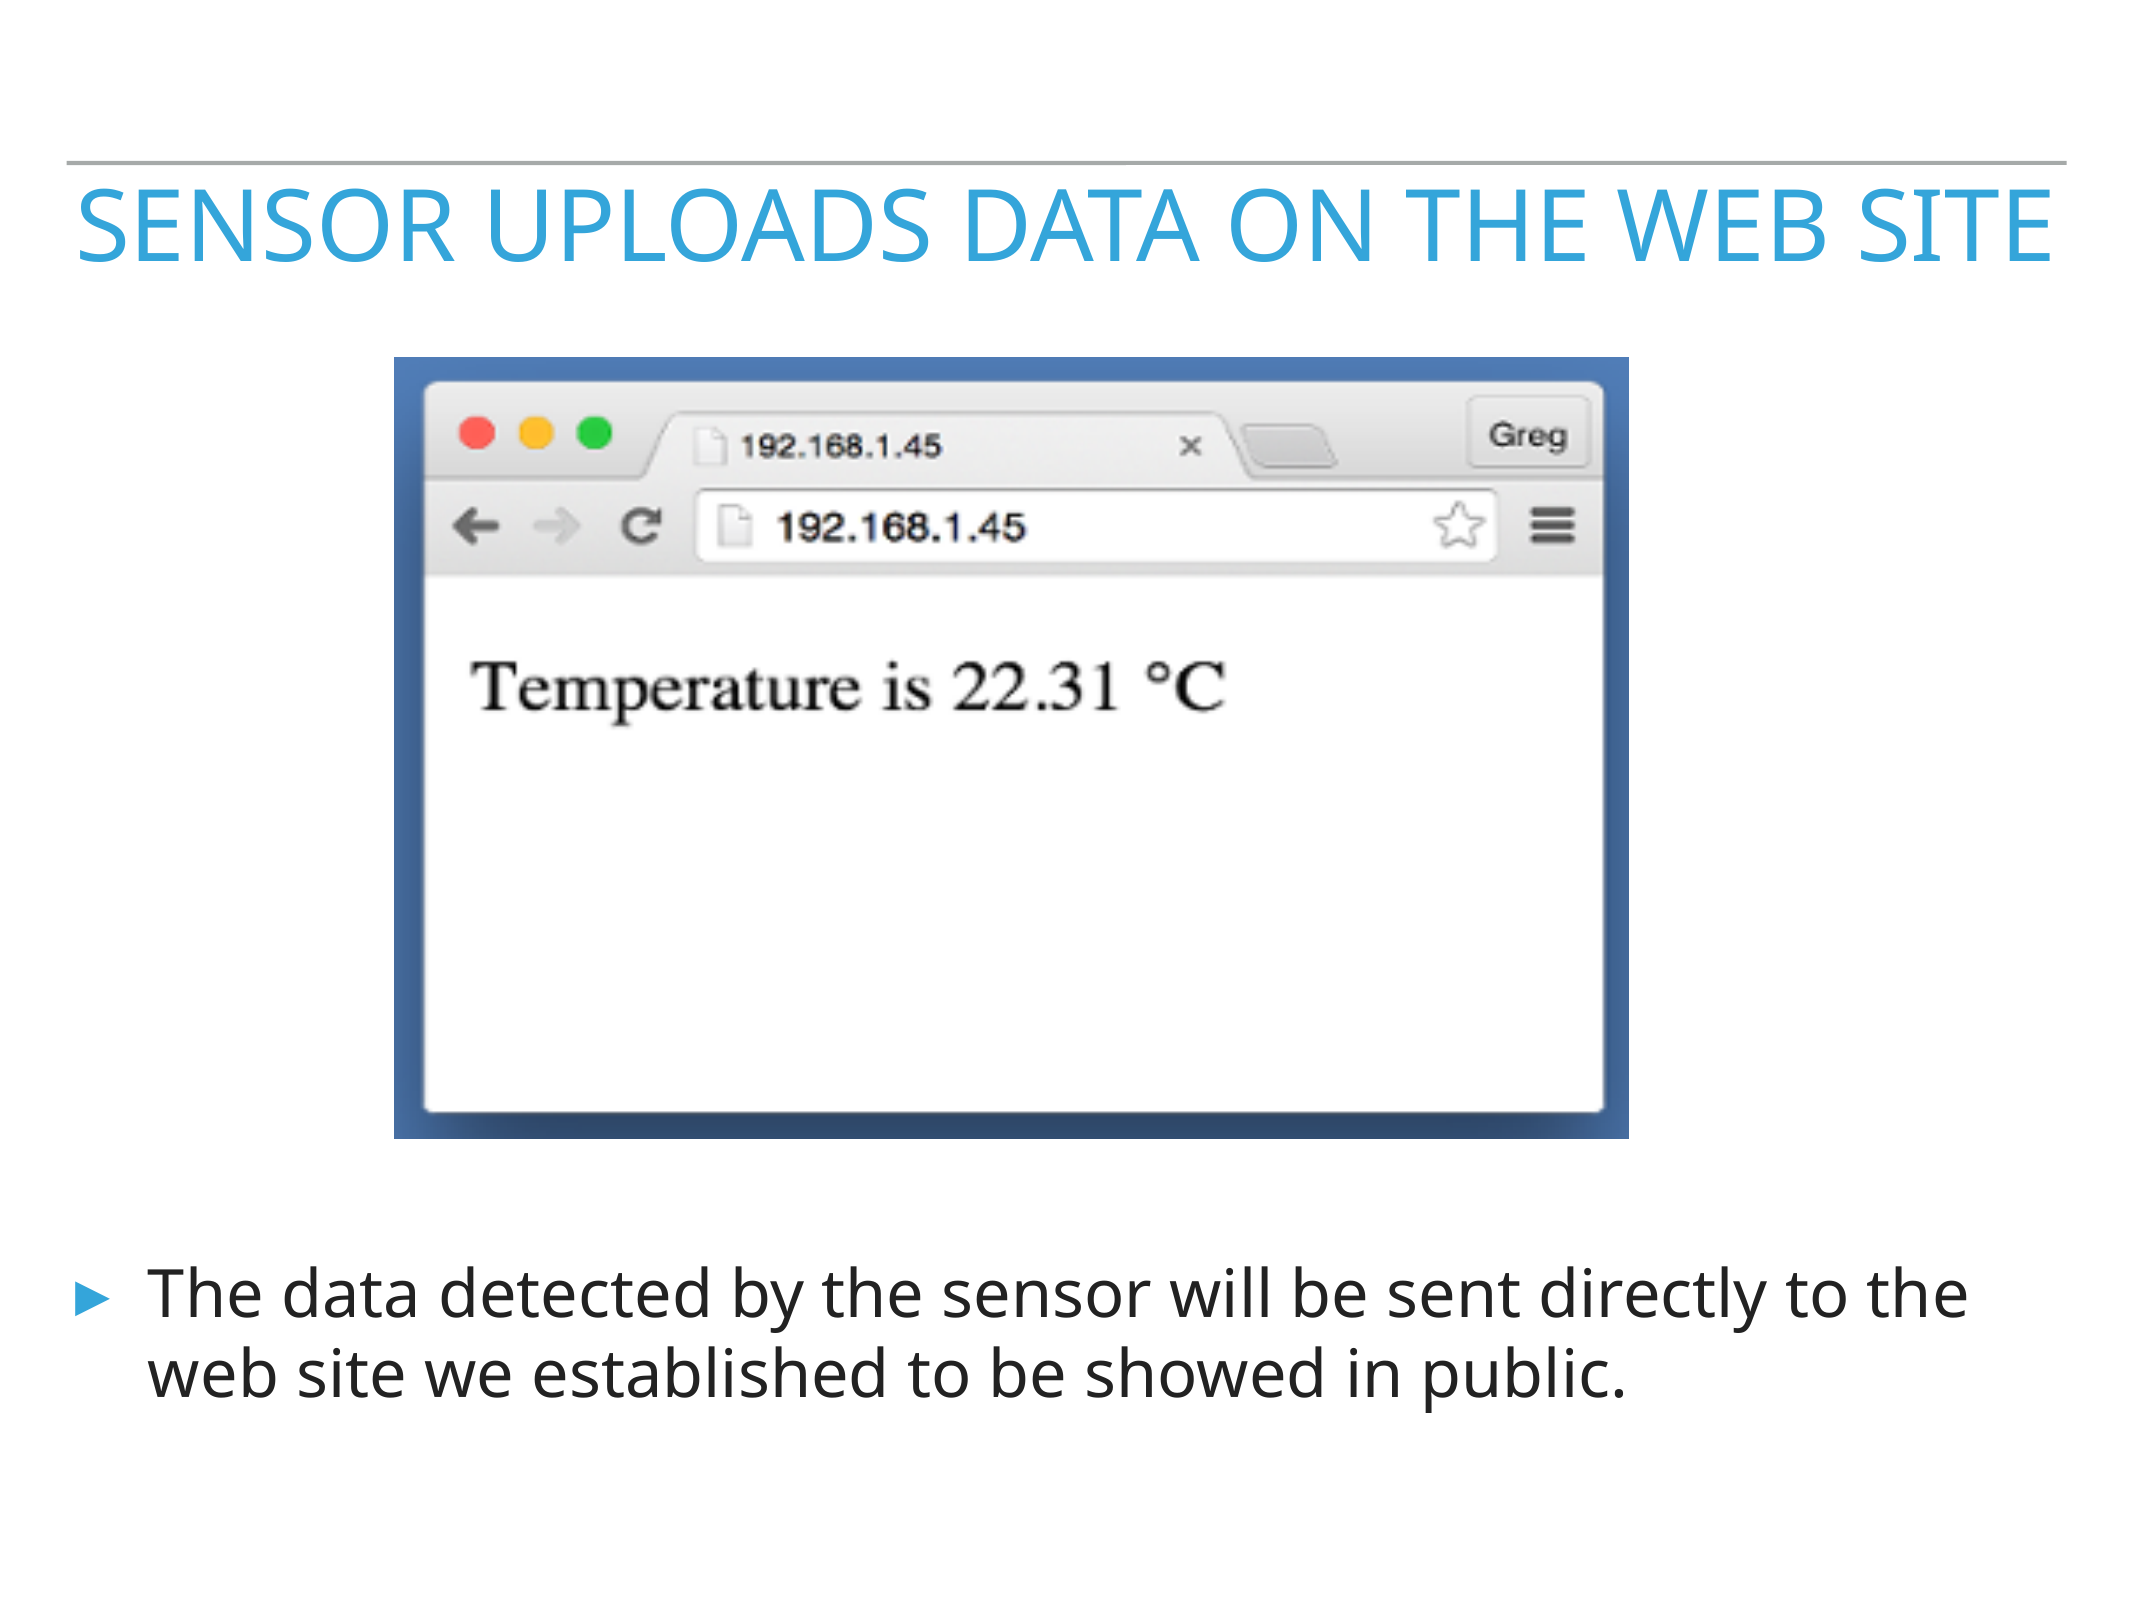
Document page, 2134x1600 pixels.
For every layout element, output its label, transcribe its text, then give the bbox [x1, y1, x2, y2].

list The data detected by the sensor will be sent directly to the web site we established to be showed in public. [66, 1241, 2068, 1600]
picture [394, 357, 1629, 1139]
title Sensor uploads data on the web site [66, 176, 2068, 296]
